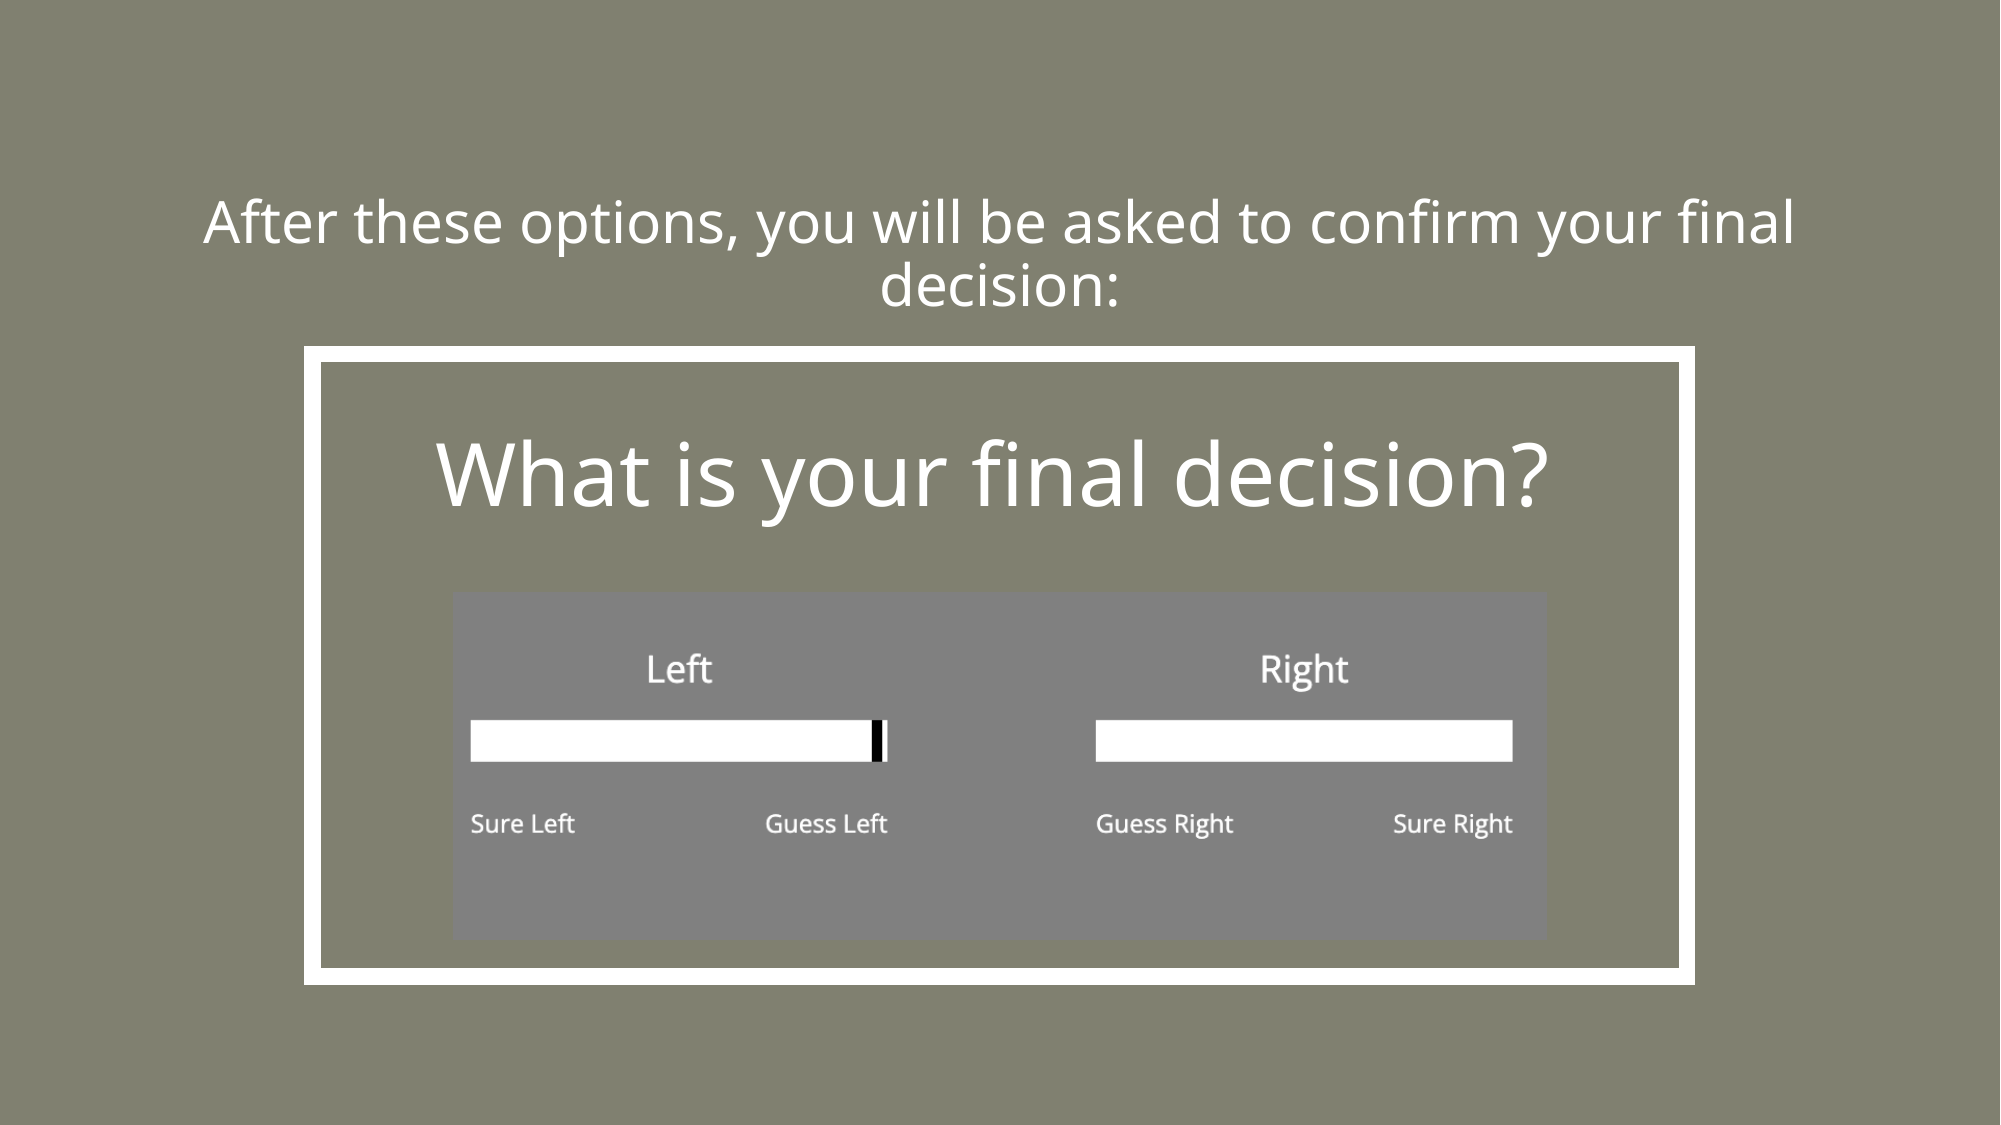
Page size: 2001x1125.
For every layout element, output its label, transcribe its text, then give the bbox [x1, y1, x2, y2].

text_box [311, 353, 1689, 978]
picture [452, 591, 1548, 940]
list After these options, you will be asked to confirm your final decision: [137, 185, 1863, 710]
